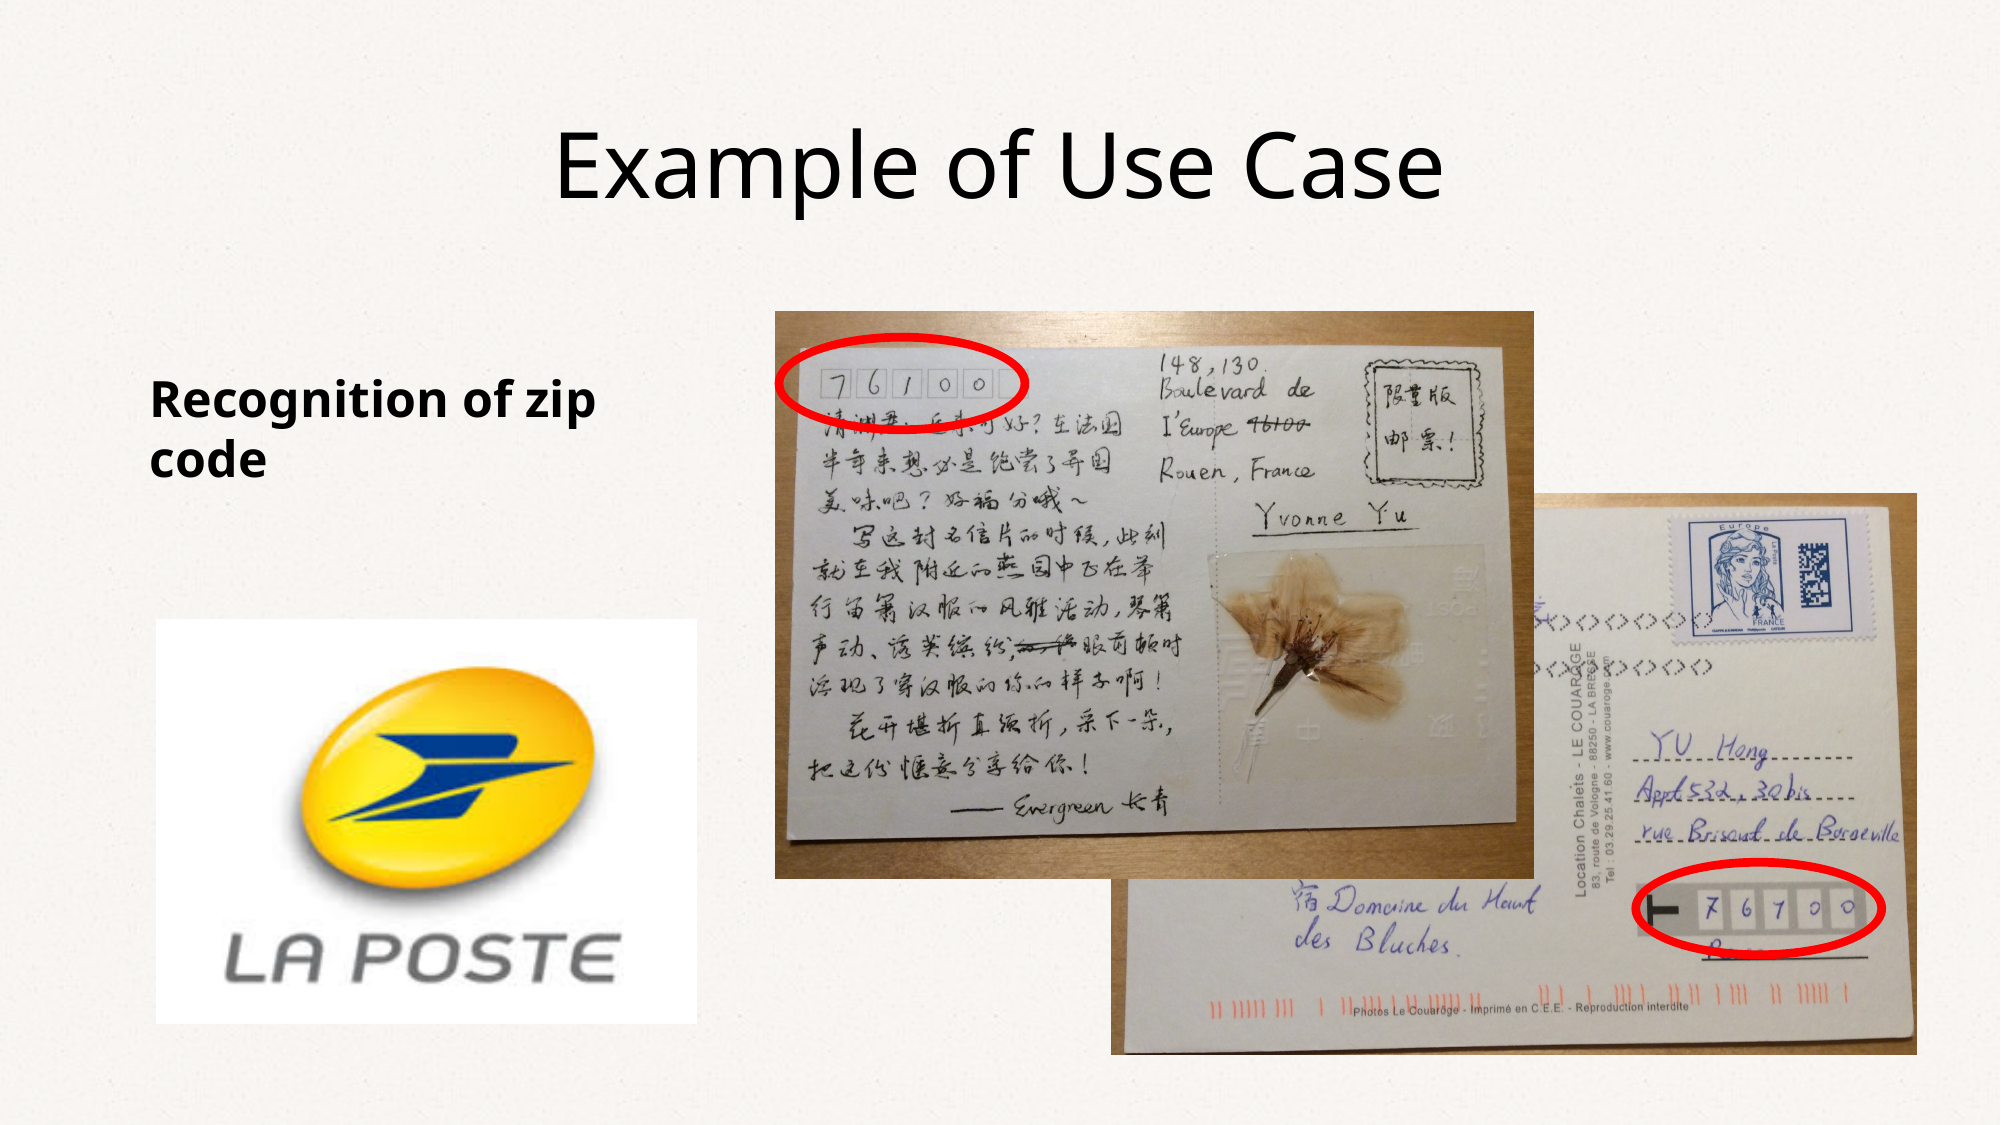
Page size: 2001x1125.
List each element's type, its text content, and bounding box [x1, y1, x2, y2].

picture [156, 619, 697, 1024]
picture [775, 311, 1917, 1055]
text_box Recognition of zip code [135, 359, 719, 495]
title Example of Use Case [137, 59, 1863, 278]
